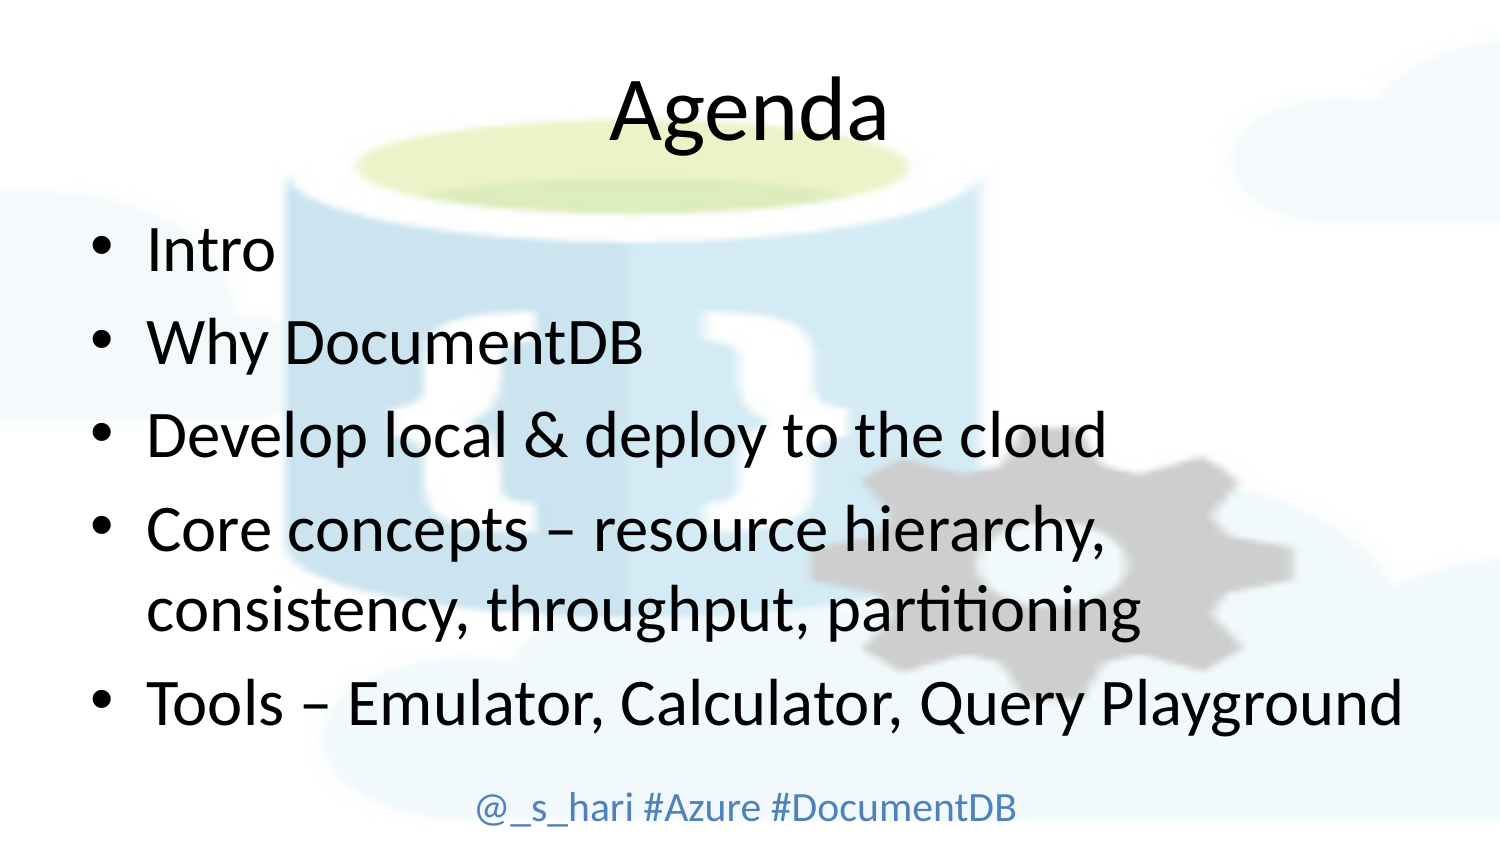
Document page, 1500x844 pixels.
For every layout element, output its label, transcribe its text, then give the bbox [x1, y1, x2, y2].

list Intro Why DocumentDB Develop local & deploy to the cloud Core concepts – resource hierarchy, consistency, throughput, partitioning Tools – Emulator, Calculator, Query Playground [75, 196, 1425, 754]
title Agenda [75, 33, 1425, 175]
footer @_s_hari #Azure #DocumentDB [75, 782, 1425, 827]
